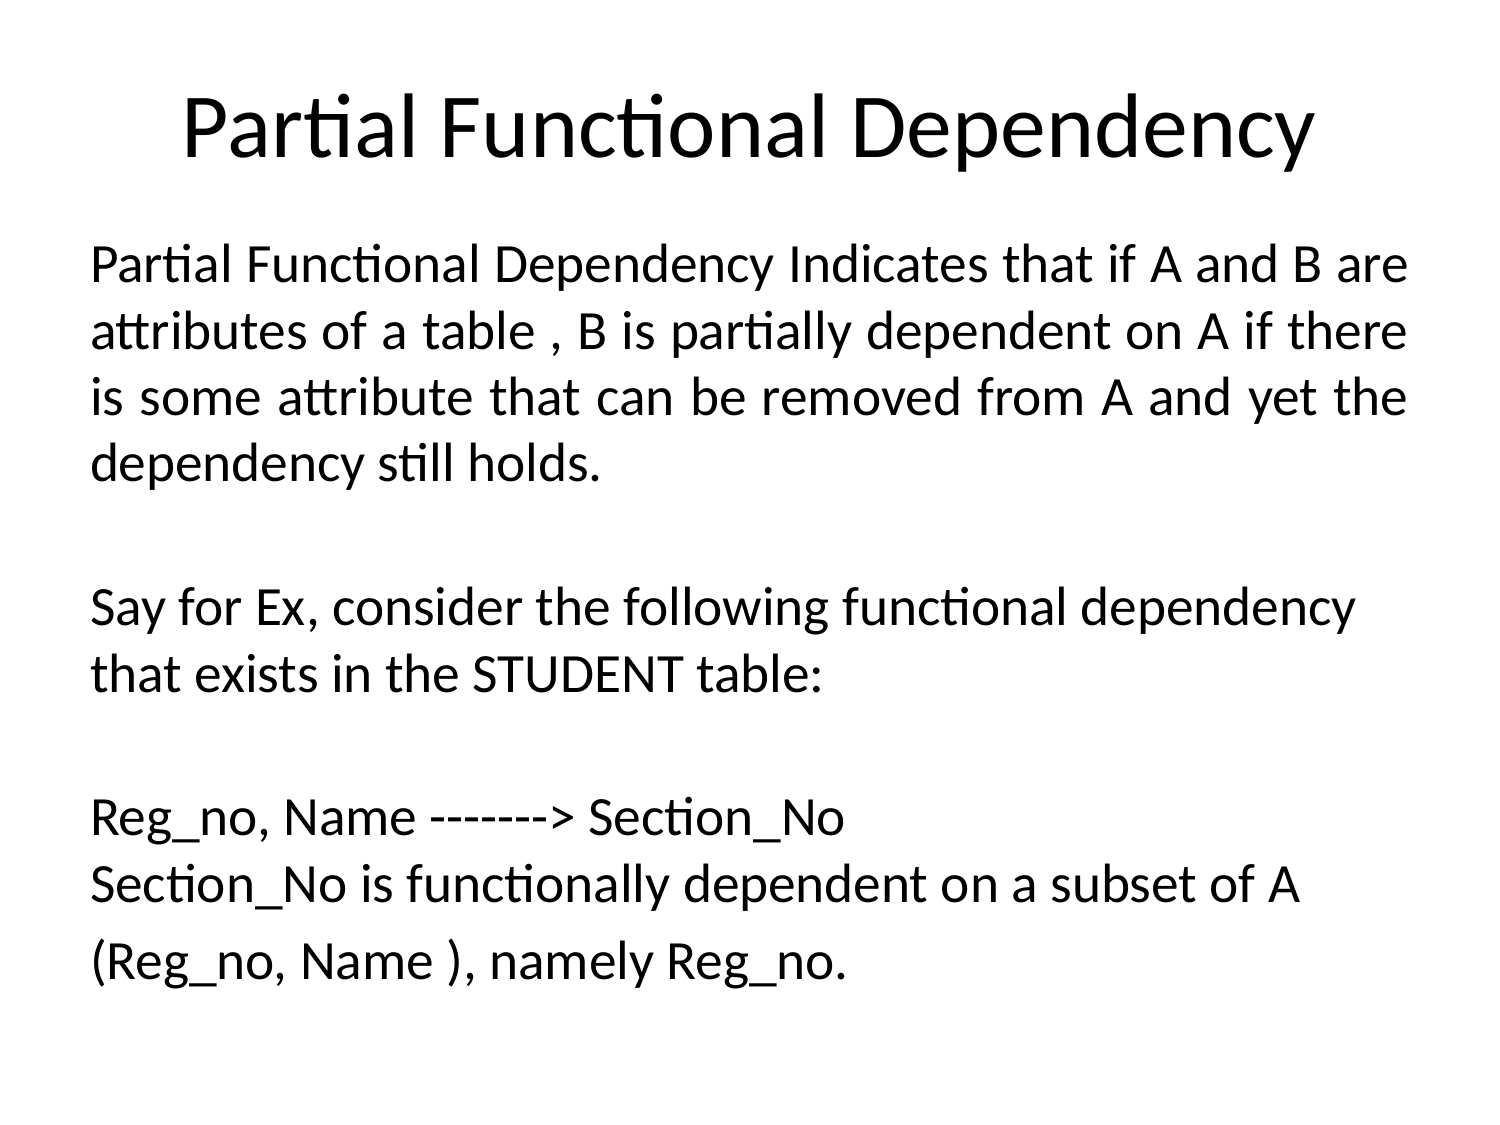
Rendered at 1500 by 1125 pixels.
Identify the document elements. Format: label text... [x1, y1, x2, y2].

list Partial Functional Dependency Indicates that if A and B are attributes of a table , B is partially dependent on A if there is some attribute that can be removed from A and yet the dependency still holds. Say for Ex, consider the following functional dependency that exists in the STUDENT table: Reg_no, Name -------> Section_No Section_No is functionally dependent on a subset of A (Reg_no, Name ), namely Reg_no. [75, 219, 1425, 1005]
title Partial Functional Dependency [75, 45, 1425, 197]
